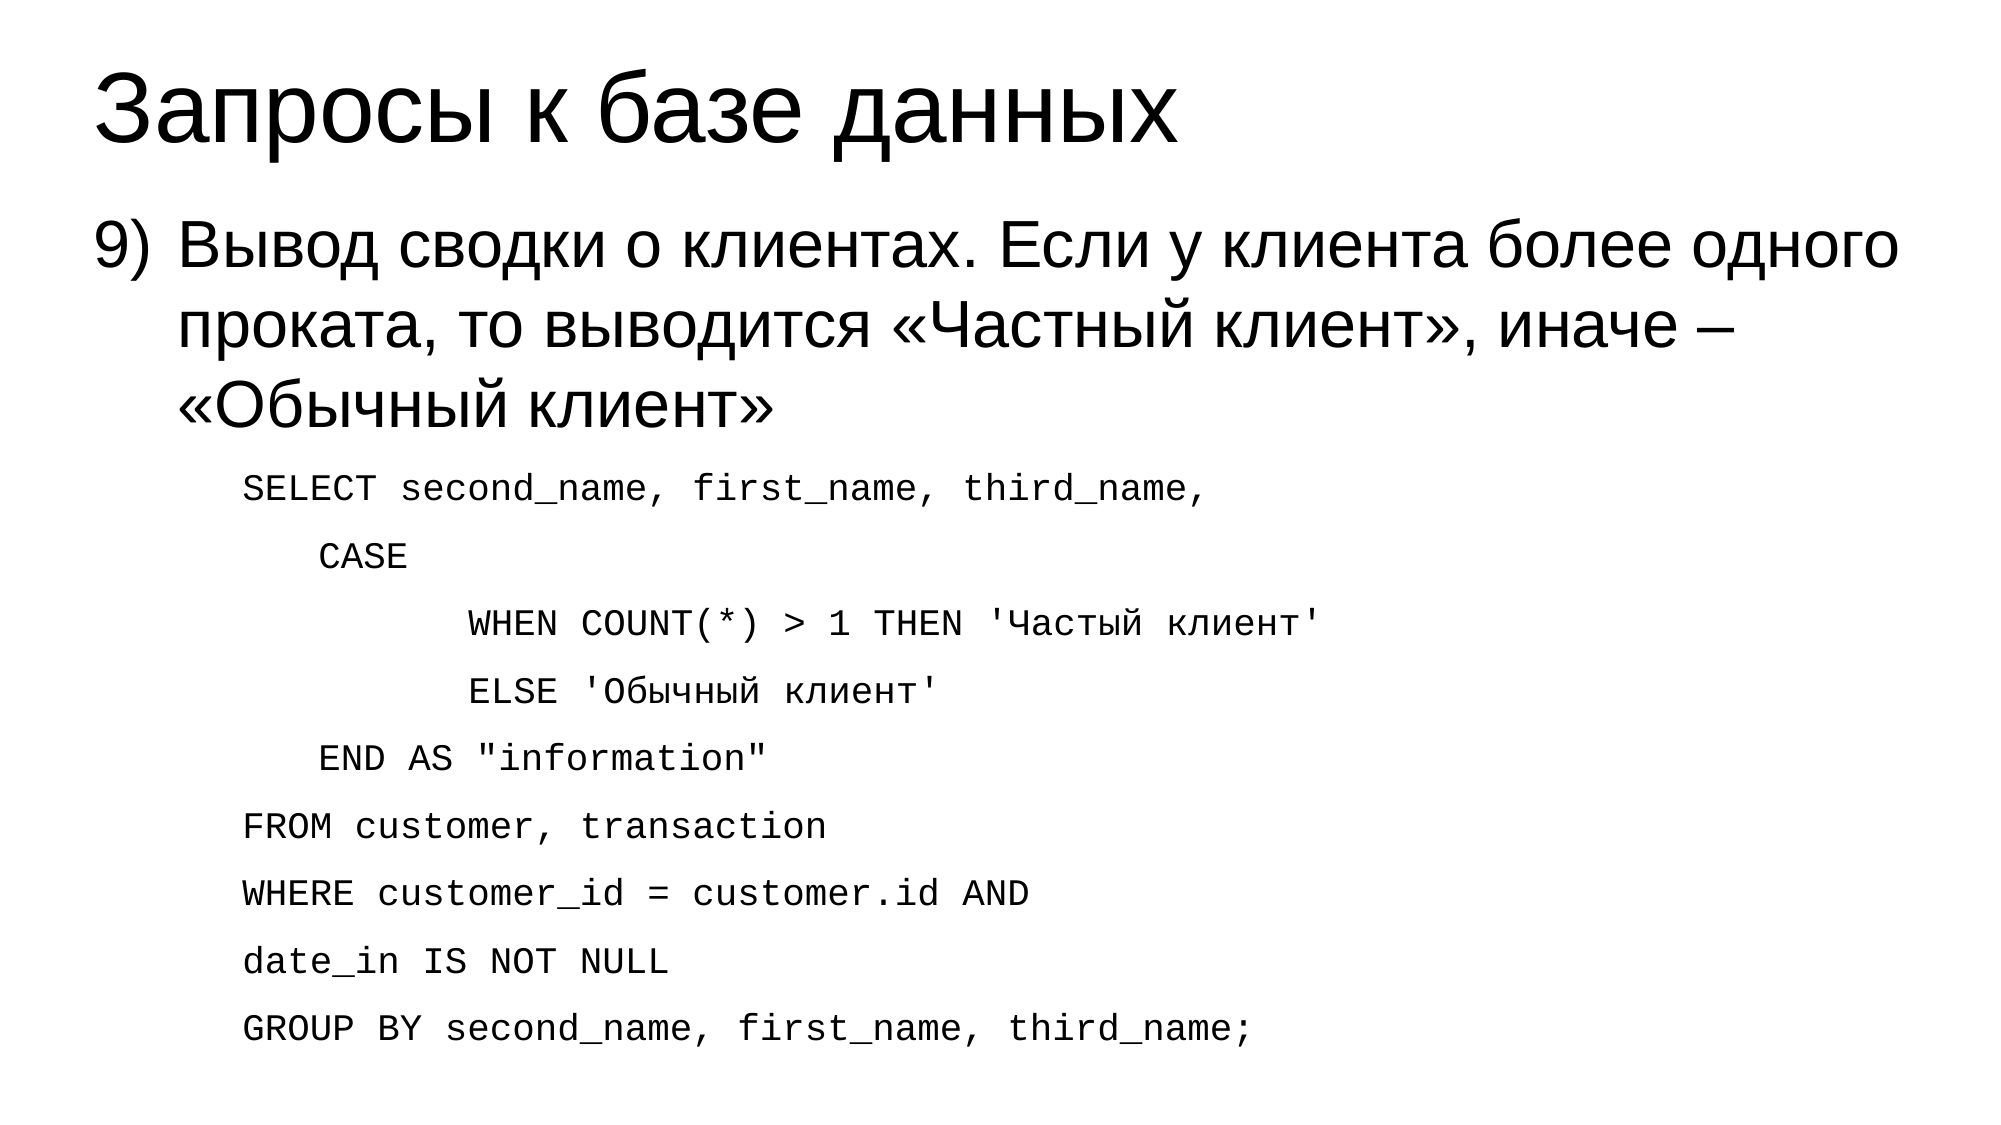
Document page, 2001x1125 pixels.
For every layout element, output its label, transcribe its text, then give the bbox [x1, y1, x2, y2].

title Запросы к базе данных [78, 48, 1935, 194]
text_box Вывод сводки о клиентах. Если у клиента более одного проката, то выводится «Частный клиент», иначе – «Обычный клиент» SELECT second_name, first_name, third_name, CASE WHEN COUNT(*) > 1 THEN 'Частый клиент' ELSE 'Обычный клиент' END AS "information" FROM customer, transaction WHERE customer_id = customer.id AND date_in IS NOT NULL GROUP BY second_name, first_name, third_name; [78, 193, 1922, 1101]
